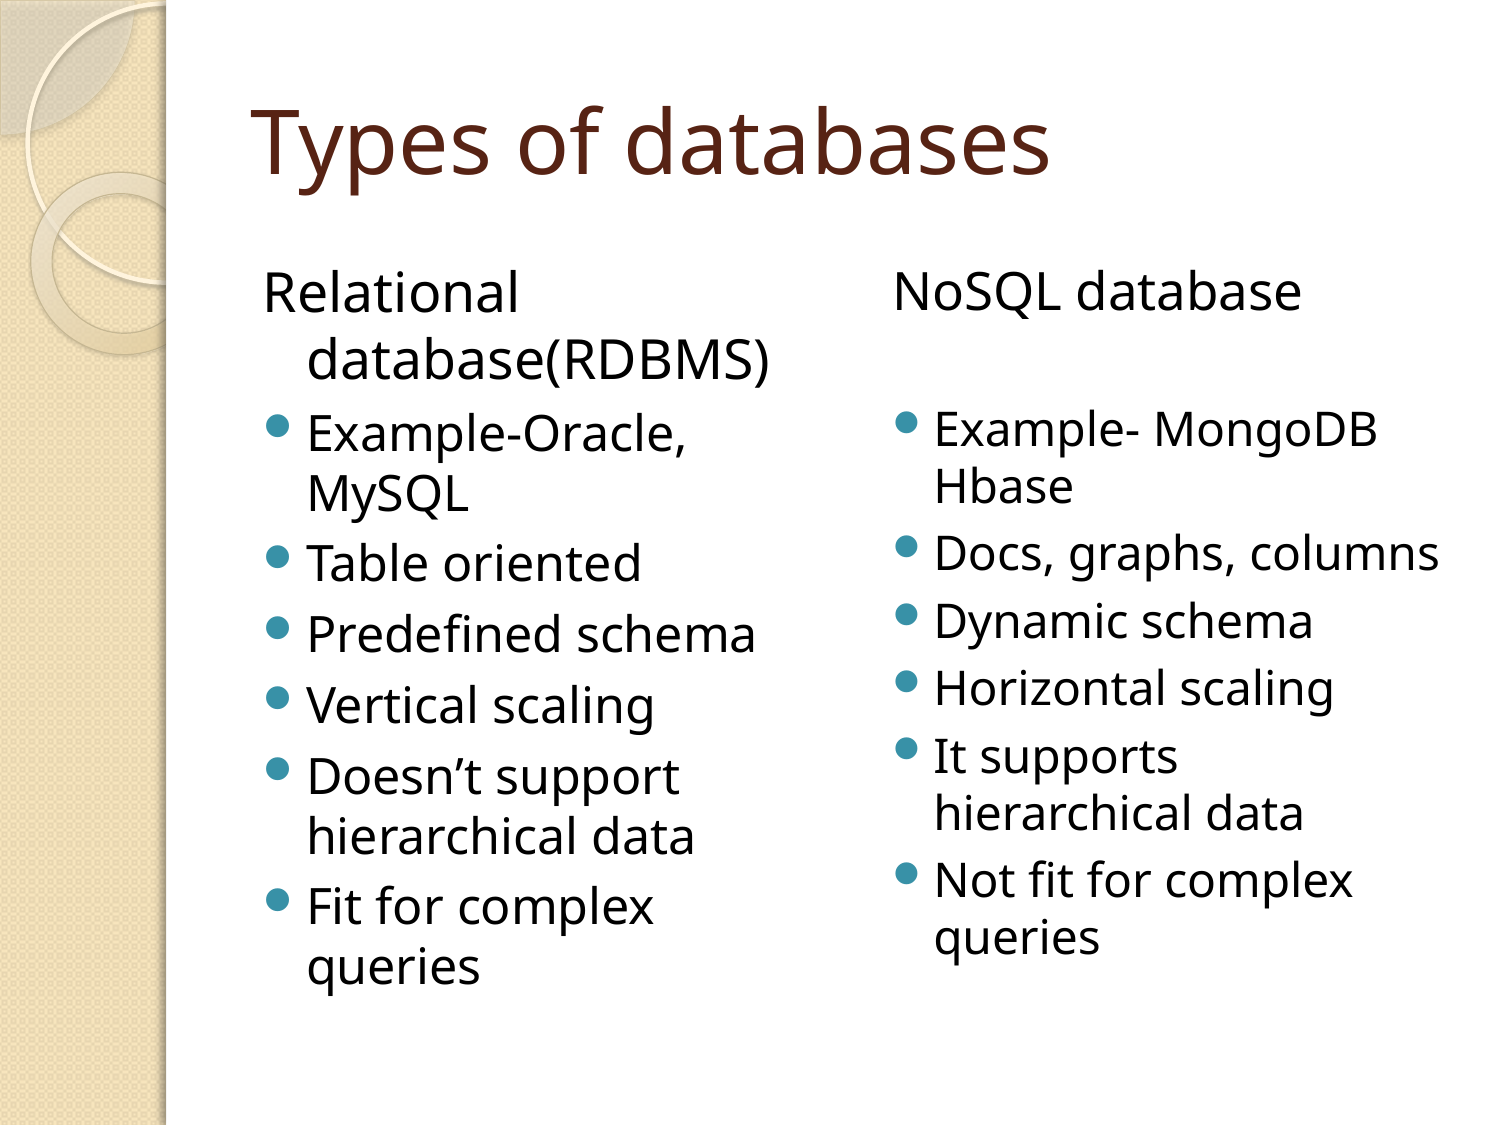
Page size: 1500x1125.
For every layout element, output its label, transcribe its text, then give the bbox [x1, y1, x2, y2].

list NoSQL database Example- MongoDB Hbase Docs, graphs, columns Dynamic schema Horizontal scaling It supports hierarchical data Not fit for complex queries [865, 249, 1466, 1015]
list Relational database(RDBMS) Example-Oracle, MySQL Table oriented Predefined schema Vertical scaling Doesn’t support hierarchical data Fit for complex queries [235, 249, 836, 1015]
title Types of databases [235, 45, 1466, 233]
